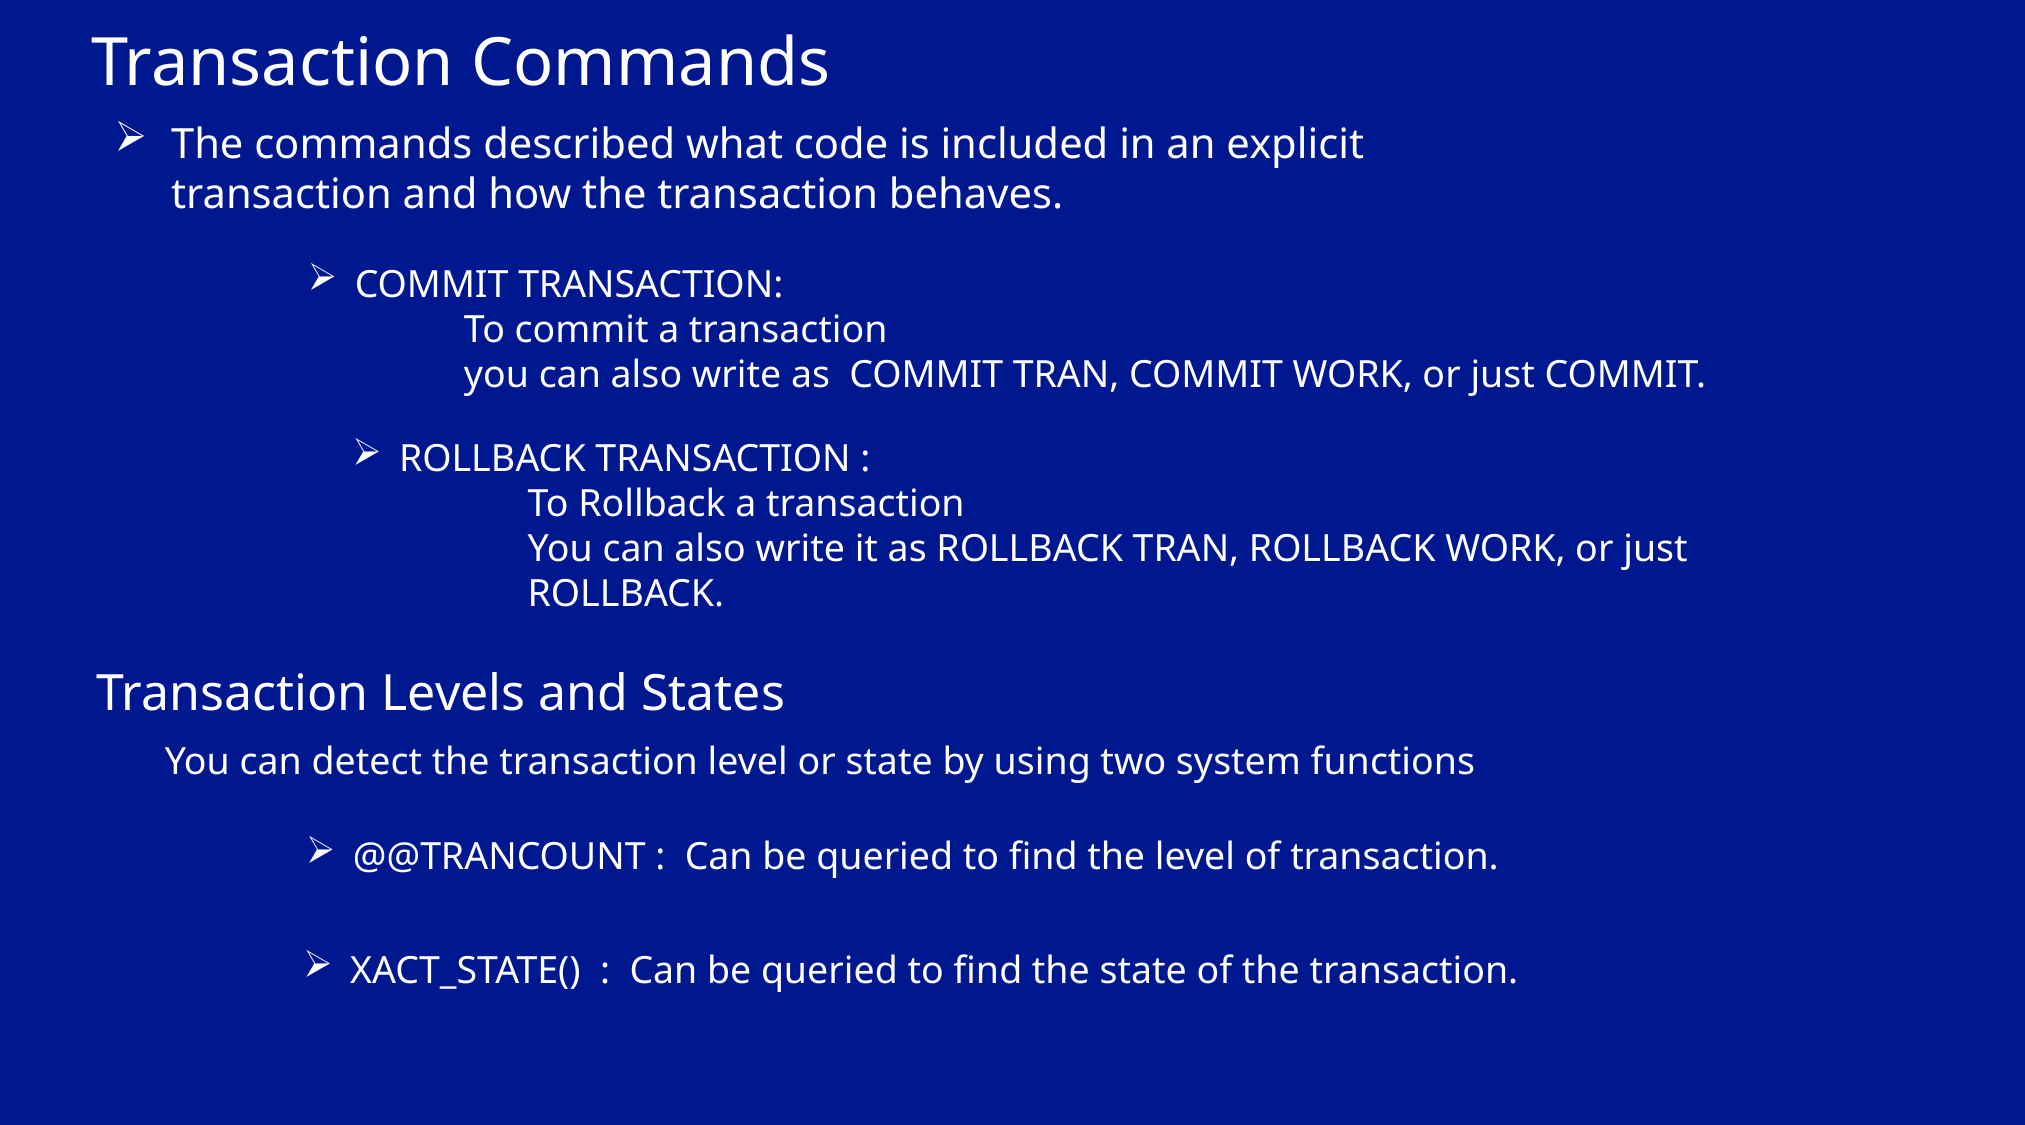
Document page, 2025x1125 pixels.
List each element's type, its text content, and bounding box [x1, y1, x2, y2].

text_box Transaction Commands [76, 11, 847, 106]
text_box Transaction Levels and States [81, 653, 801, 729]
text_box ROLLBACK TRANSACTION : To Rollback a transaction You can also write it as ROLLBACK TRAN, ROLLBACK WORK, or just ROLLBACK. [337, 426, 1800, 622]
text_box XACT_STATE() : Can be queried to find the state of the transaction. [288, 938, 1535, 999]
text_box The commands described what code is included in an explicit transaction and how the transaction behaves. [99, 109, 1525, 224]
text_box @@TRANCOUNT : Can be queried to find the level of transaction. [291, 824, 1515, 885]
text_box COMMIT TRANSACTION: To commit a transaction you can also write as COMMIT TRAN, COMMIT WORK, or just COMMIT. [293, 252, 1722, 402]
text_box You can detect the transaction level or state by using two system functions [149, 729, 1647, 789]
